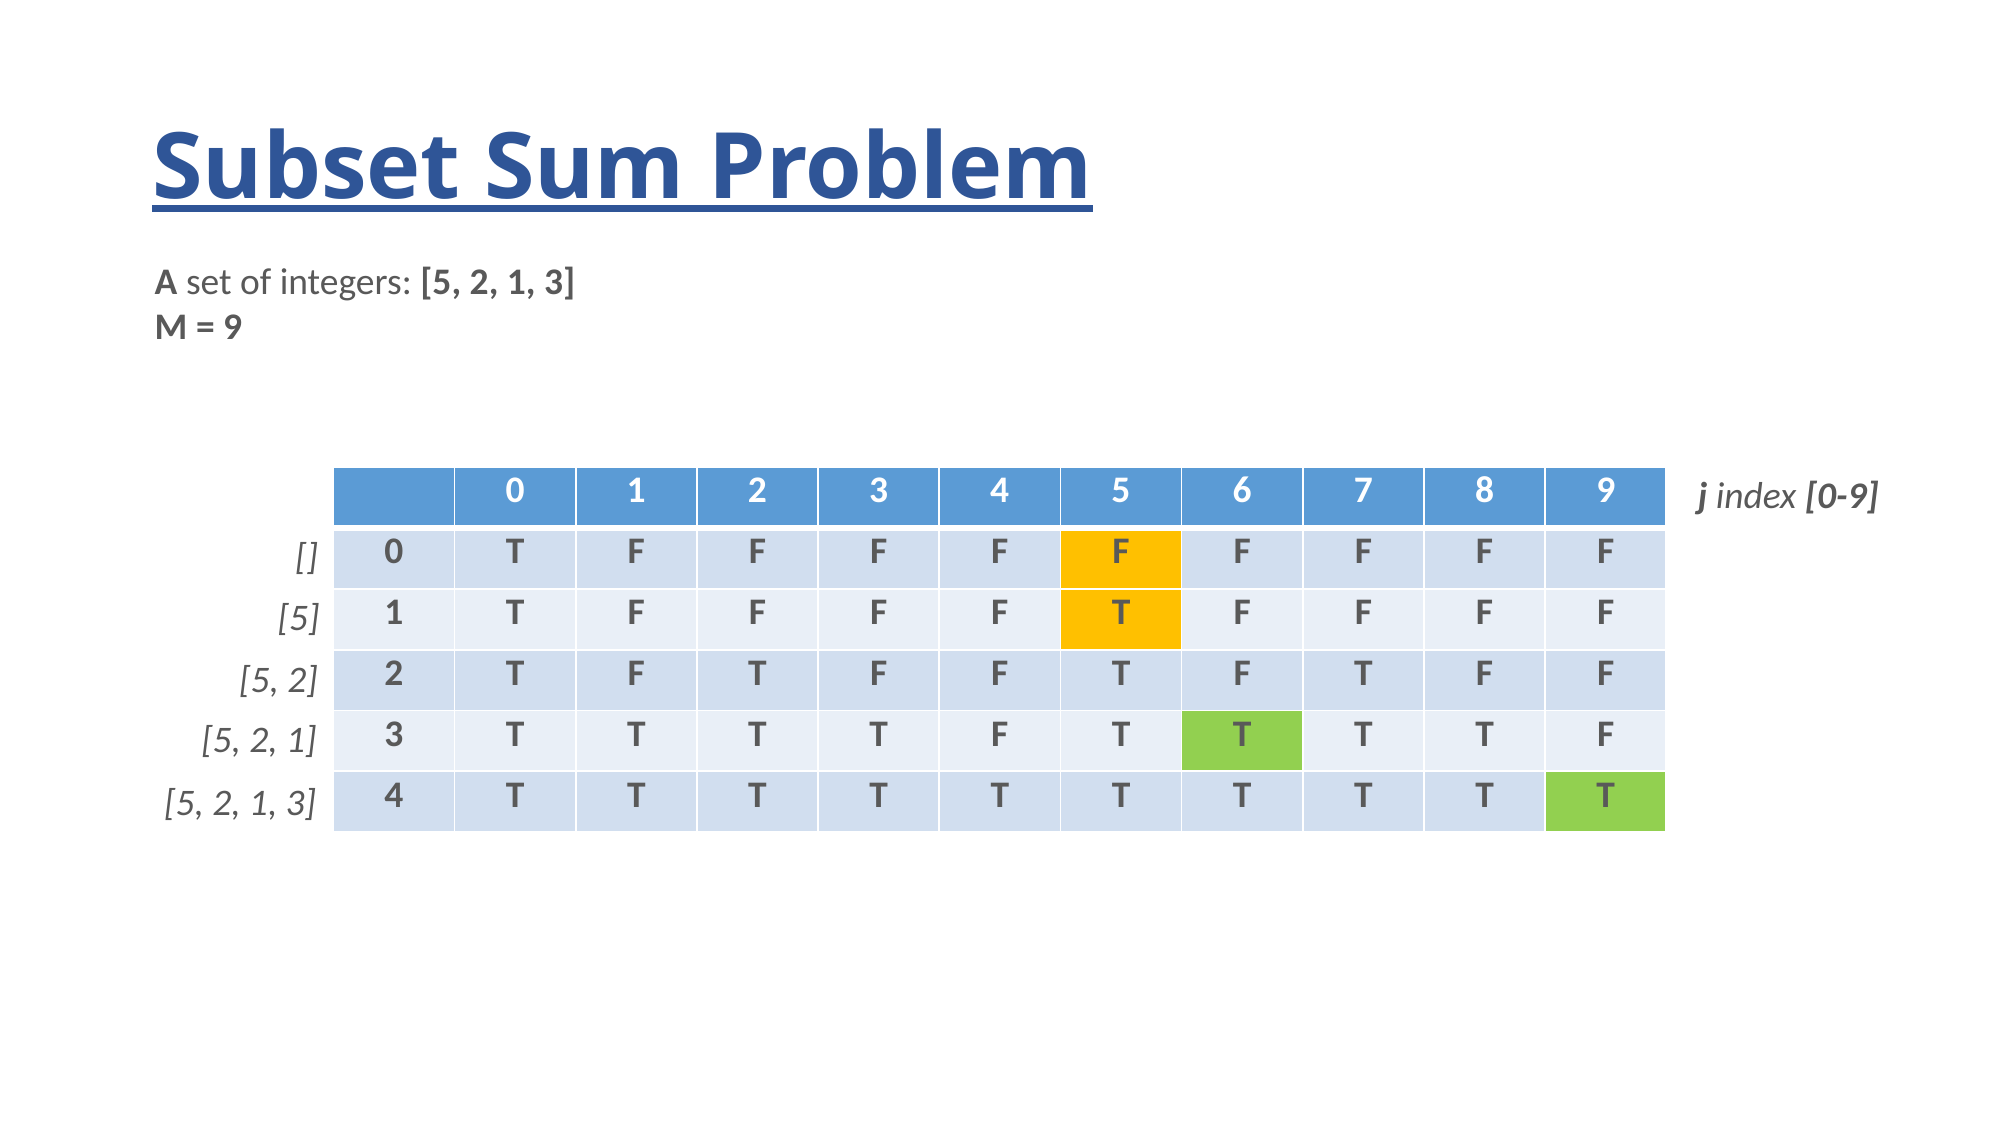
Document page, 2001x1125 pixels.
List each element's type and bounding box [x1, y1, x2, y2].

text_box [139, 249, 591, 355]
table_cell [1061, 711, 1181, 770]
table_cell [1061, 651, 1181, 710]
table_cell [698, 772, 817, 831]
text_box [262, 524, 335, 645]
table_cell [1061, 772, 1181, 831]
table_header [1304, 468, 1423, 525]
text_box [186, 648, 333, 768]
table_cell [577, 590, 696, 649]
table_cell [1425, 590, 1544, 649]
table_header [1061, 468, 1181, 525]
table_cell [1182, 531, 1302, 588]
table_cell [455, 531, 575, 588]
table_cell [819, 531, 938, 588]
table_cell [334, 590, 454, 649]
table_cell [1304, 711, 1423, 770]
table_cell [940, 590, 1060, 649]
table_cell [819, 711, 938, 770]
table_cell [455, 711, 575, 770]
table_header [334, 468, 454, 525]
table_cell [1182, 711, 1302, 770]
table_cell [698, 651, 817, 710]
table_cell [455, 590, 575, 649]
table_cell [940, 772, 1060, 831]
table_cell [1425, 651, 1544, 710]
table_cell [1546, 590, 1665, 649]
table_cell [1425, 772, 1544, 831]
table_cell [940, 531, 1060, 588]
table_cell [1546, 711, 1665, 770]
table_cell [1304, 531, 1423, 588]
table_cell [819, 772, 938, 831]
table_cell [819, 651, 938, 710]
table_cell [577, 651, 696, 710]
table_header [577, 468, 696, 525]
table_header [940, 468, 1060, 525]
table_header [1546, 468, 1665, 525]
table_cell [1304, 772, 1423, 831]
table_cell [698, 711, 817, 770]
table_cell [1182, 772, 1302, 831]
table_cell [1304, 590, 1423, 649]
table_cell [1546, 772, 1665, 831]
table_header [698, 468, 817, 525]
table_cell [1425, 531, 1544, 588]
table_cell [334, 772, 454, 831]
table_header [1182, 468, 1302, 525]
table_cell [1182, 651, 1302, 710]
title [137, 59, 1863, 278]
table_cell [1304, 651, 1423, 710]
table_cell [1061, 531, 1181, 588]
table_cell [1546, 531, 1665, 588]
table_cell [940, 651, 1060, 710]
table_header [1425, 468, 1544, 525]
table_cell [334, 651, 454, 710]
table_cell [455, 651, 575, 710]
table_cell [577, 711, 696, 770]
table_cell [1061, 590, 1181, 649]
text_box [1637, 463, 1940, 524]
table_cell [1546, 651, 1665, 710]
table_header [819, 468, 938, 525]
table_cell [577, 772, 696, 831]
table_cell [1182, 590, 1302, 649]
text_box [149, 770, 332, 831]
table_cell [455, 772, 575, 831]
table_cell [940, 711, 1060, 770]
table_cell [1425, 711, 1544, 770]
table_cell [334, 711, 454, 770]
table_cell [577, 531, 696, 588]
table_cell [819, 590, 938, 649]
table_header [455, 468, 575, 525]
table_cell [698, 590, 817, 649]
table_cell [334, 531, 454, 588]
table_cell [698, 531, 817, 588]
